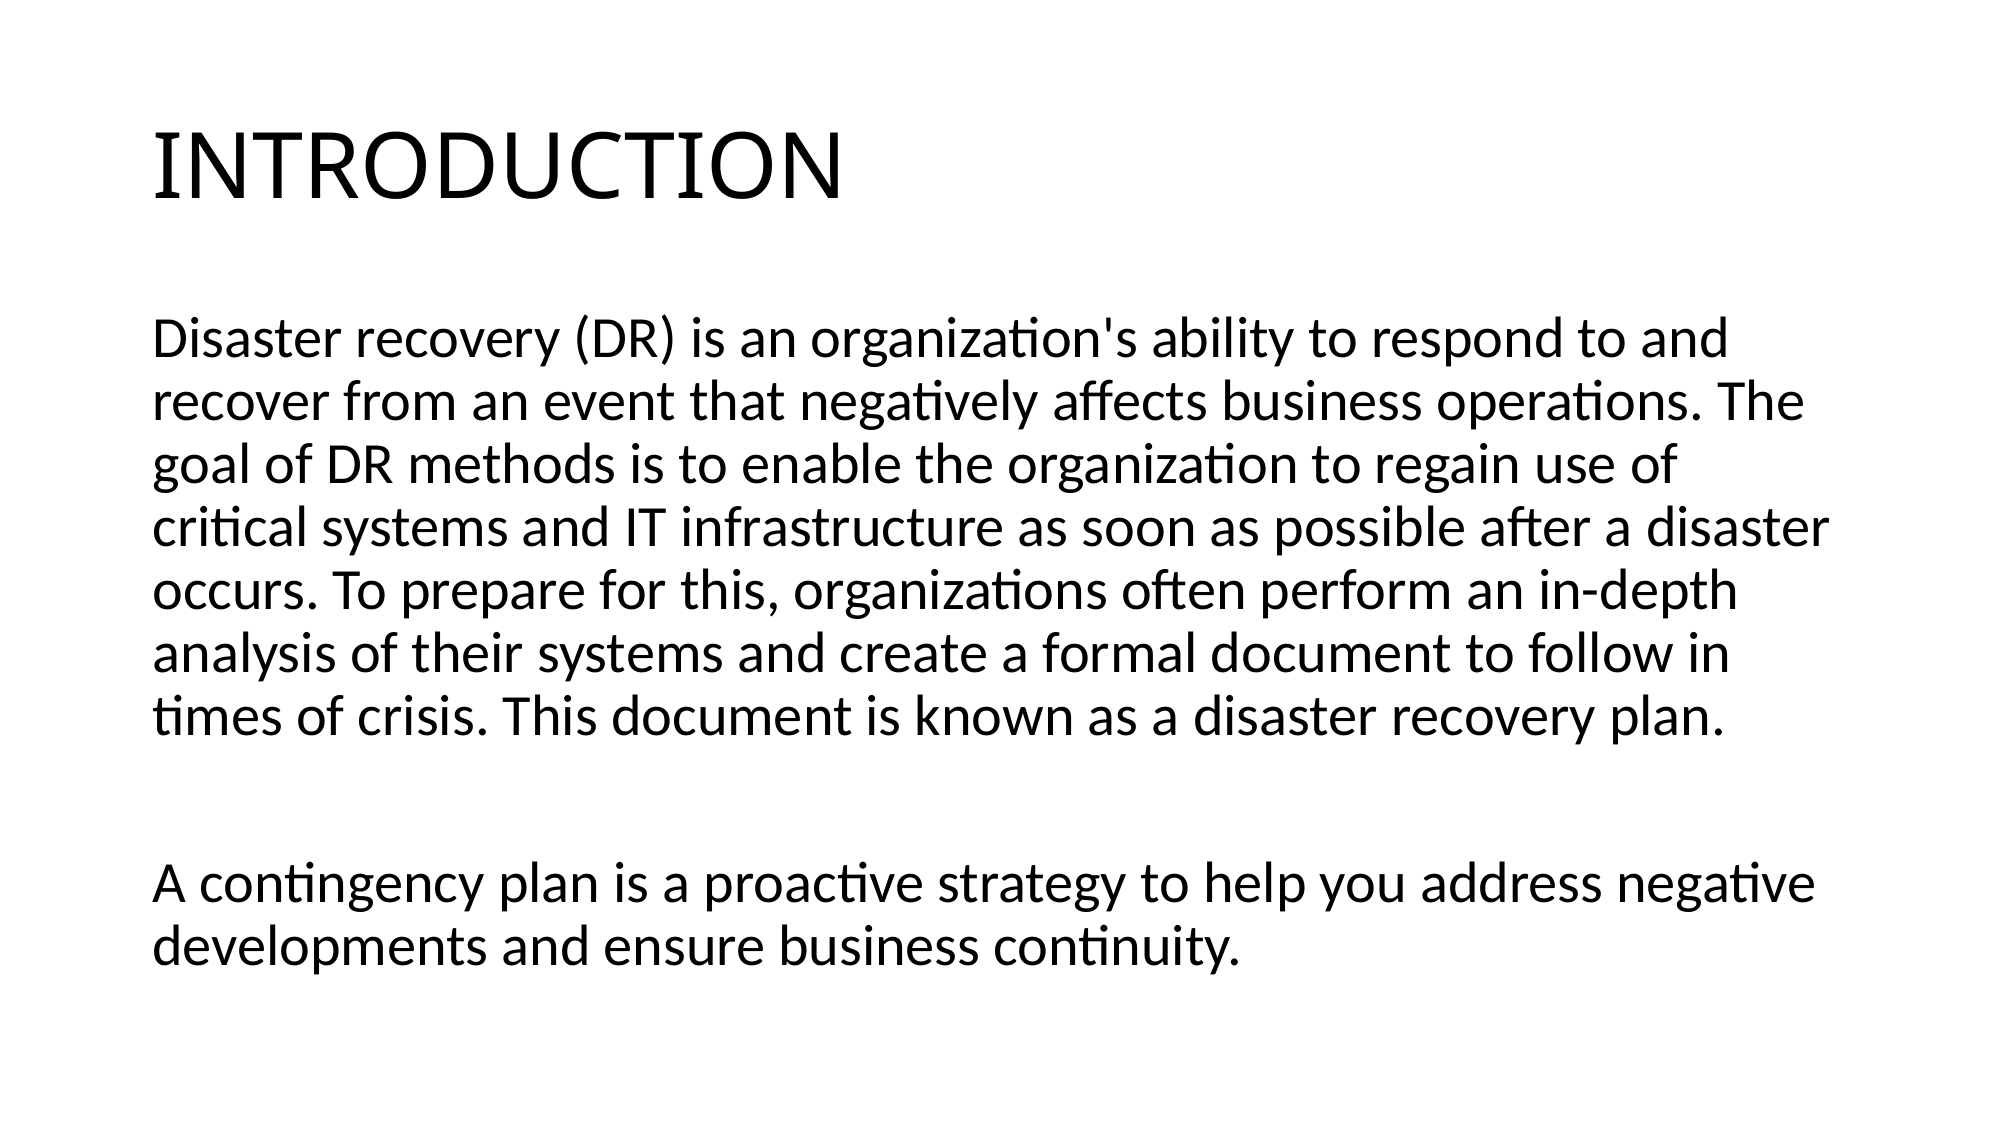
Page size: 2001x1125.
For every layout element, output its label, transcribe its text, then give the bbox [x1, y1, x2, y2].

title INTRODUCTION [137, 59, 1863, 278]
list Disaster recovery (DR) is an organization's ability to respond to and recover from an event that negatively affects business operations. The goal of DR methods is to enable the organization to regain use of critical systems and IT infrastructure as soon as possible after a disaster occurs. To prepare for this, organizations often perform an in-depth analysis of their systems and create a formal document to follow in times of crisis. This document is known as a disaster recovery plan. A contingency plan is a proactive strategy to help you address negative developments and ensure business continuity. [137, 299, 1863, 1014]
